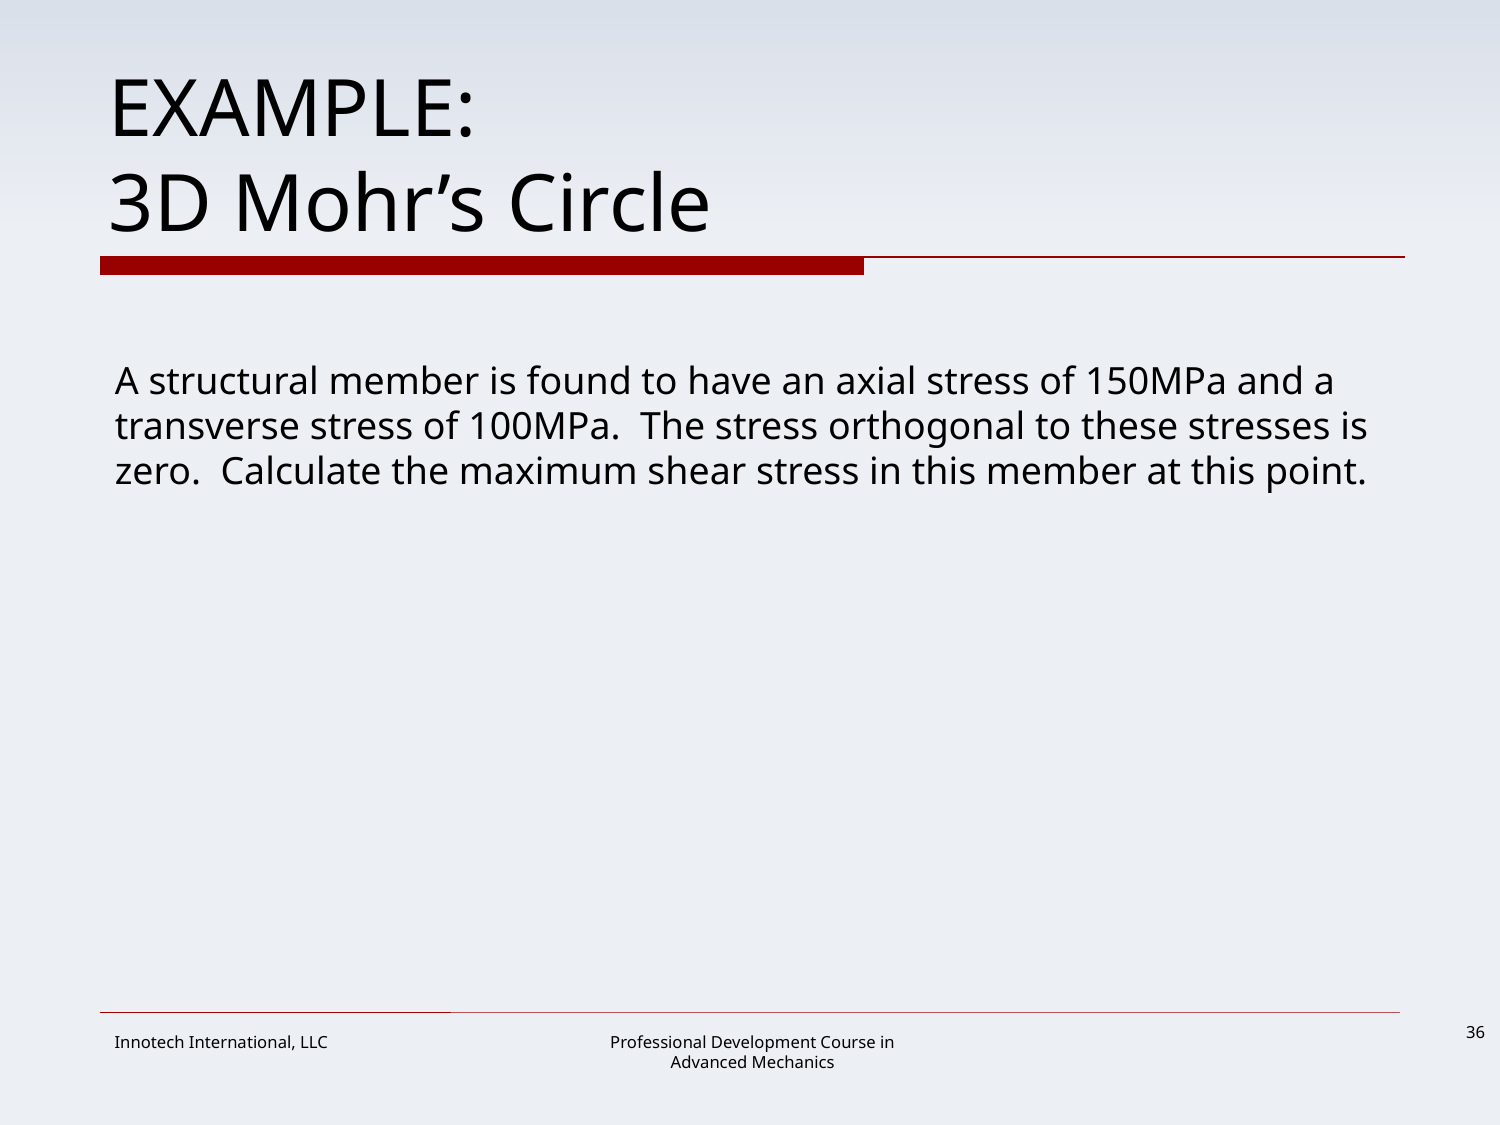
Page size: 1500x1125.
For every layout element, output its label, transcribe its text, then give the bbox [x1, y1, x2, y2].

text_box A structural member is found to have an axial stress of 150MPa and a transverse stress of 100MPa. The stress orthogonal to these stresses is zero. Calculate the maximum shear stress in this member at this point. [99, 349, 1400, 500]
slide_number 36 [1187, 1013, 1500, 1089]
title EXAMPLE: 3D Mohr’s Circle [94, 50, 1407, 250]
